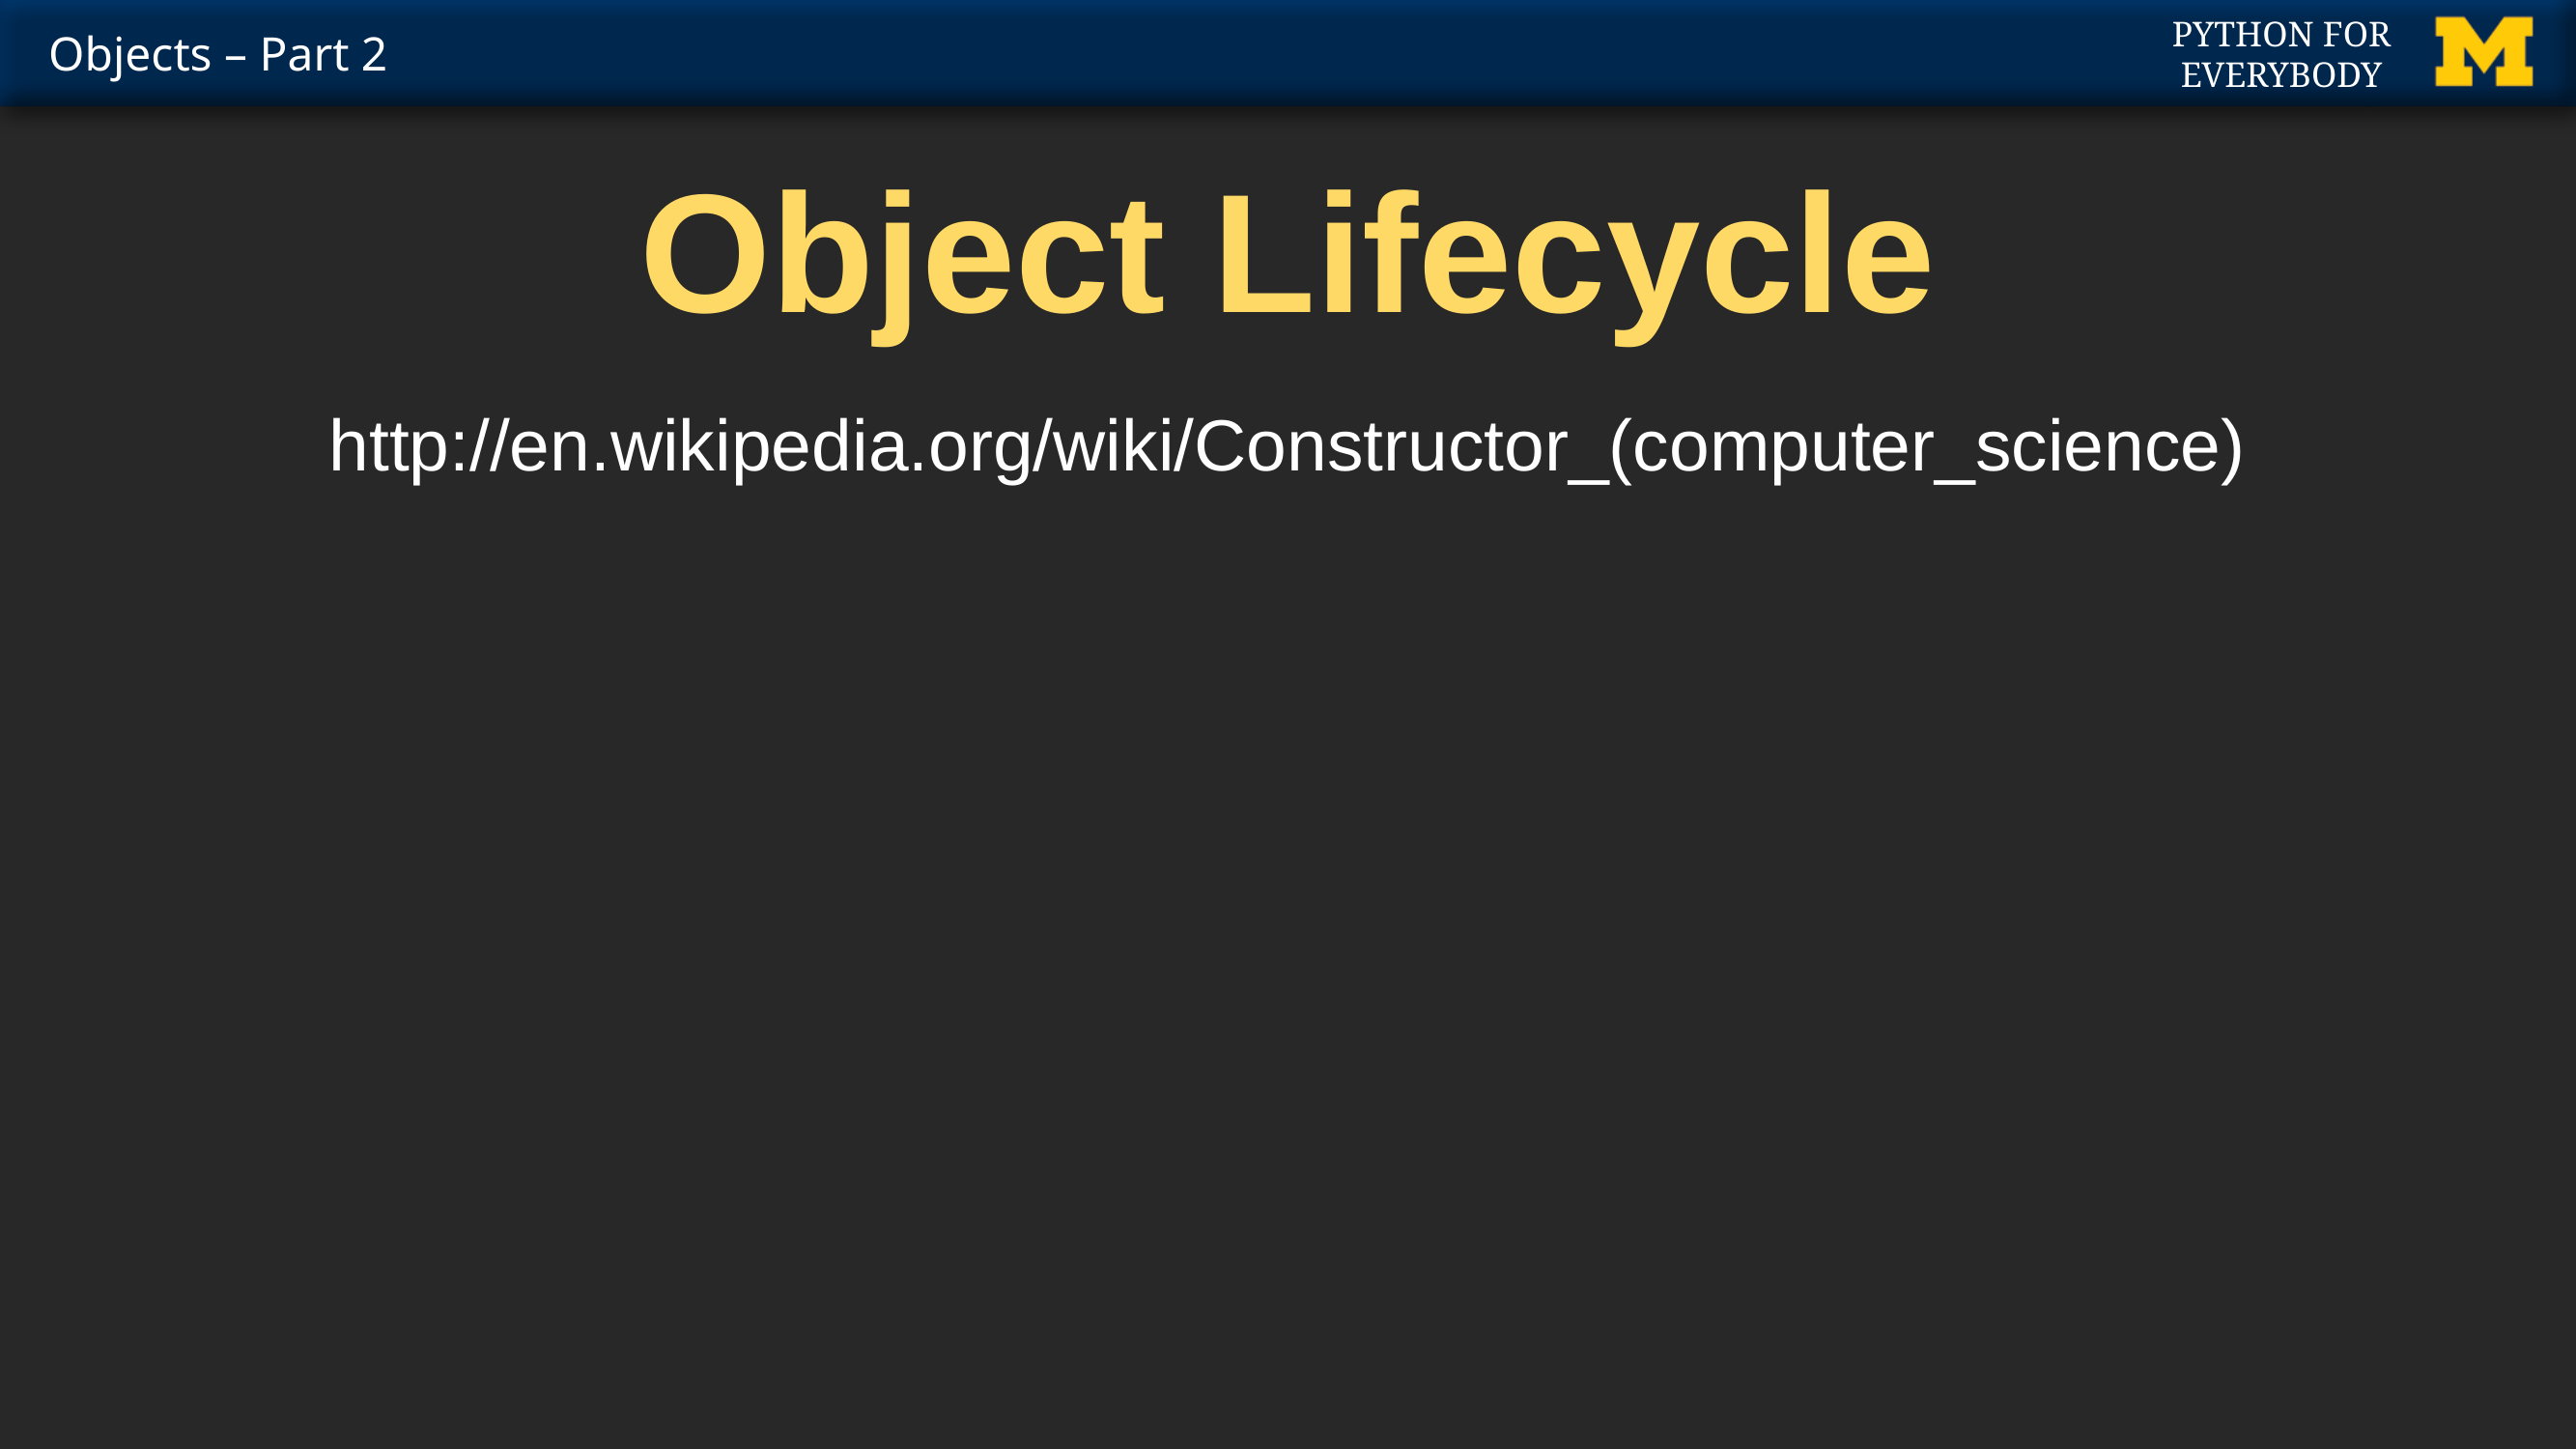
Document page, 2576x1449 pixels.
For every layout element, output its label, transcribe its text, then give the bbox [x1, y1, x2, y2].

picture [0, 0, 2576, 1449]
list http://en.wikipedia.org/wiki/Constructor_(computer_science) [128, 392, 2448, 1328]
title Object Lifecycle [99, 154, 2477, 353]
